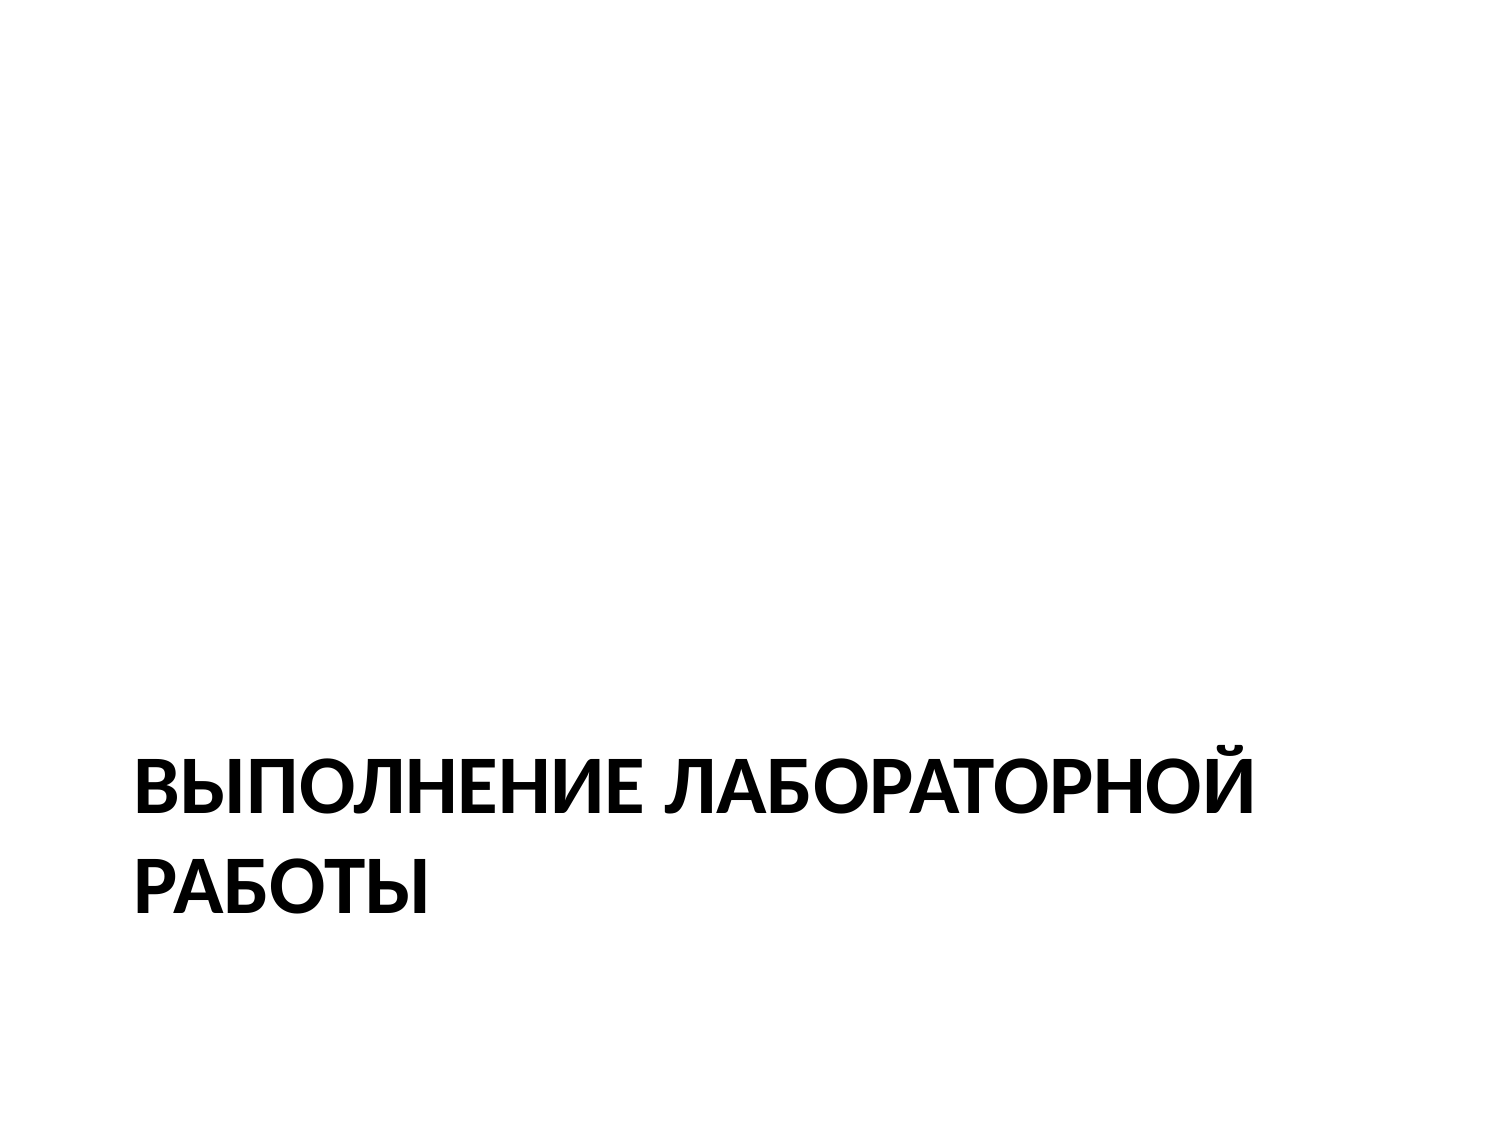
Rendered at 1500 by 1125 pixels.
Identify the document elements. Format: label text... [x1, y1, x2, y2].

title Выполнение лабораторной работы [118, 722, 1394, 947]
